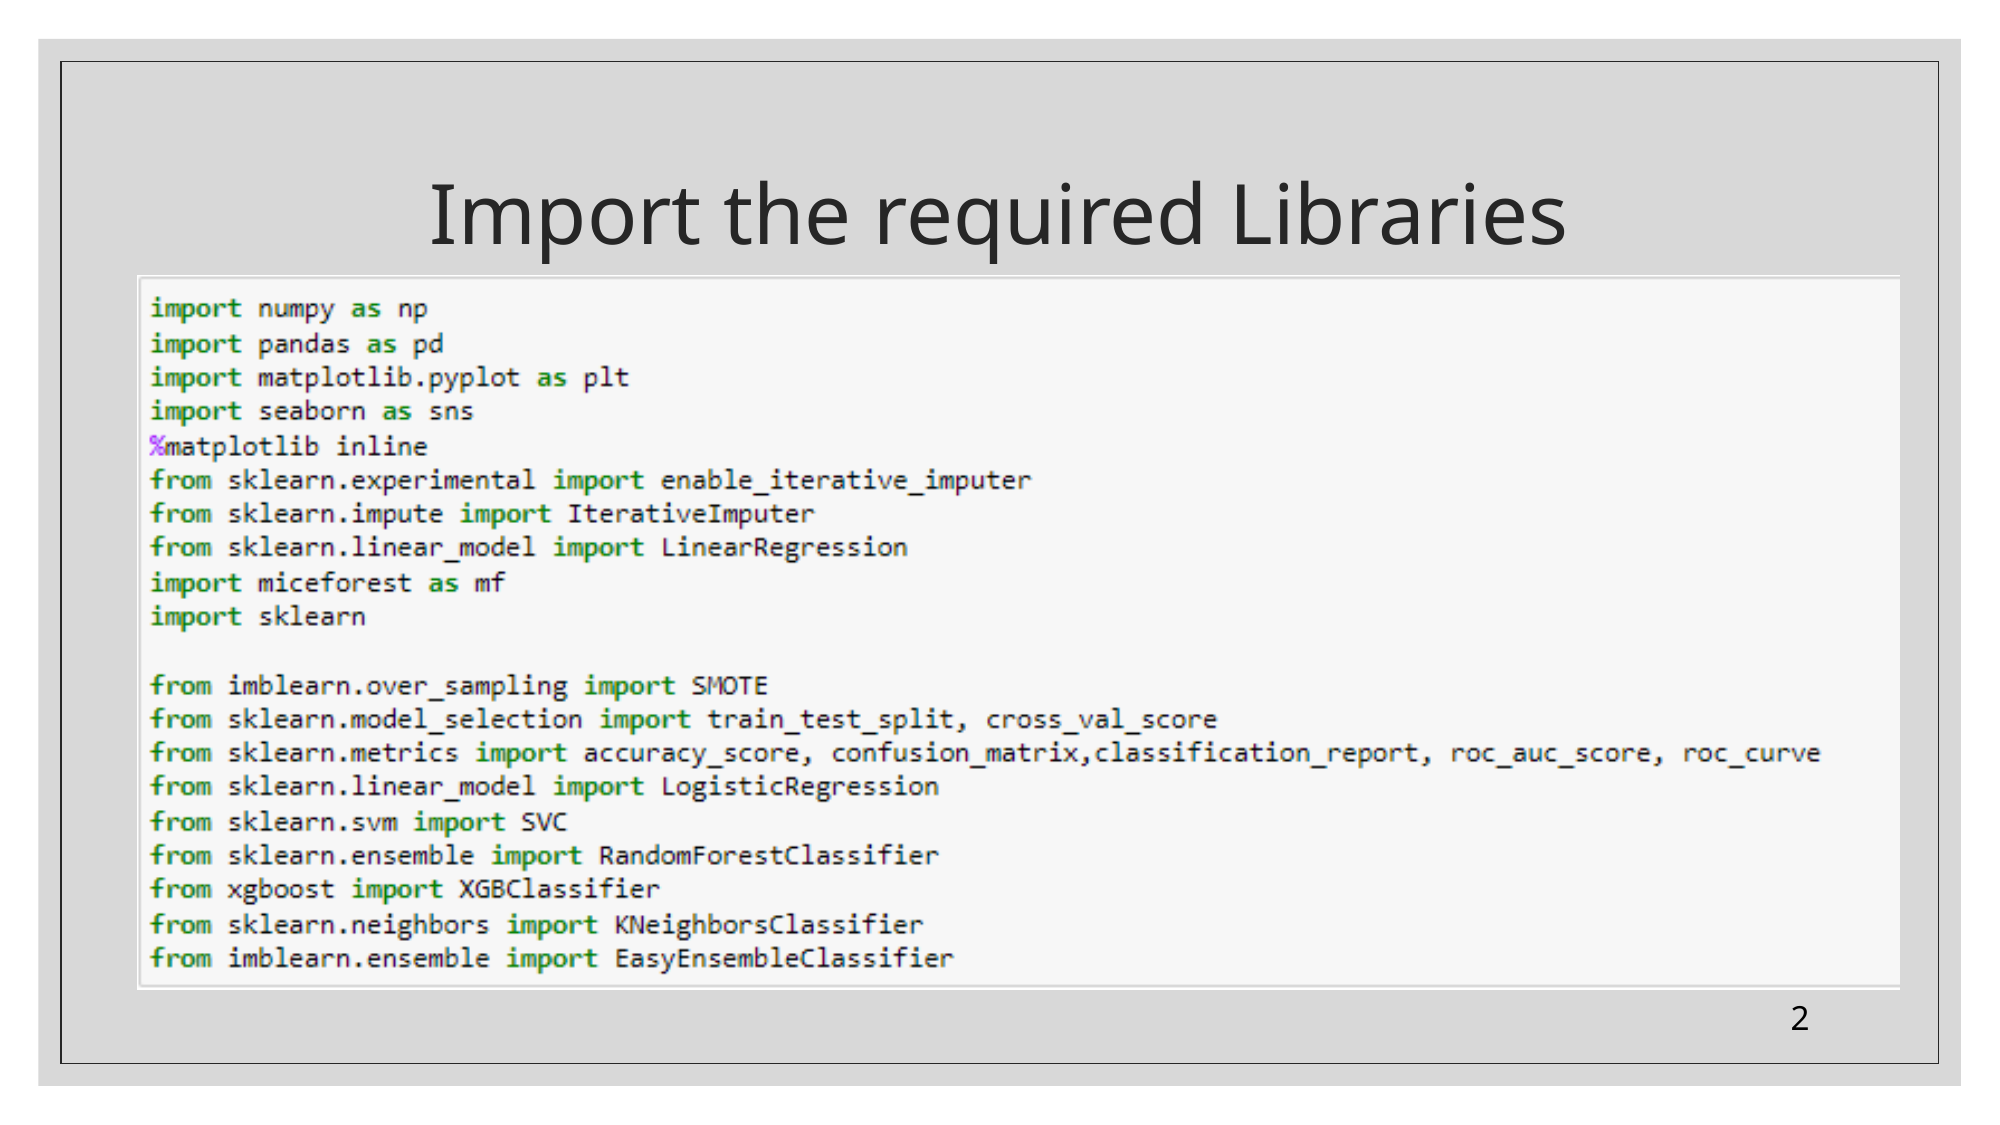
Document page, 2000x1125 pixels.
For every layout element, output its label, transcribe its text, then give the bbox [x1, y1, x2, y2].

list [137, 275, 1900, 990]
slide_number 2 [1687, 999, 1825, 1050]
title Import the required Libraries [174, 105, 1825, 270]
